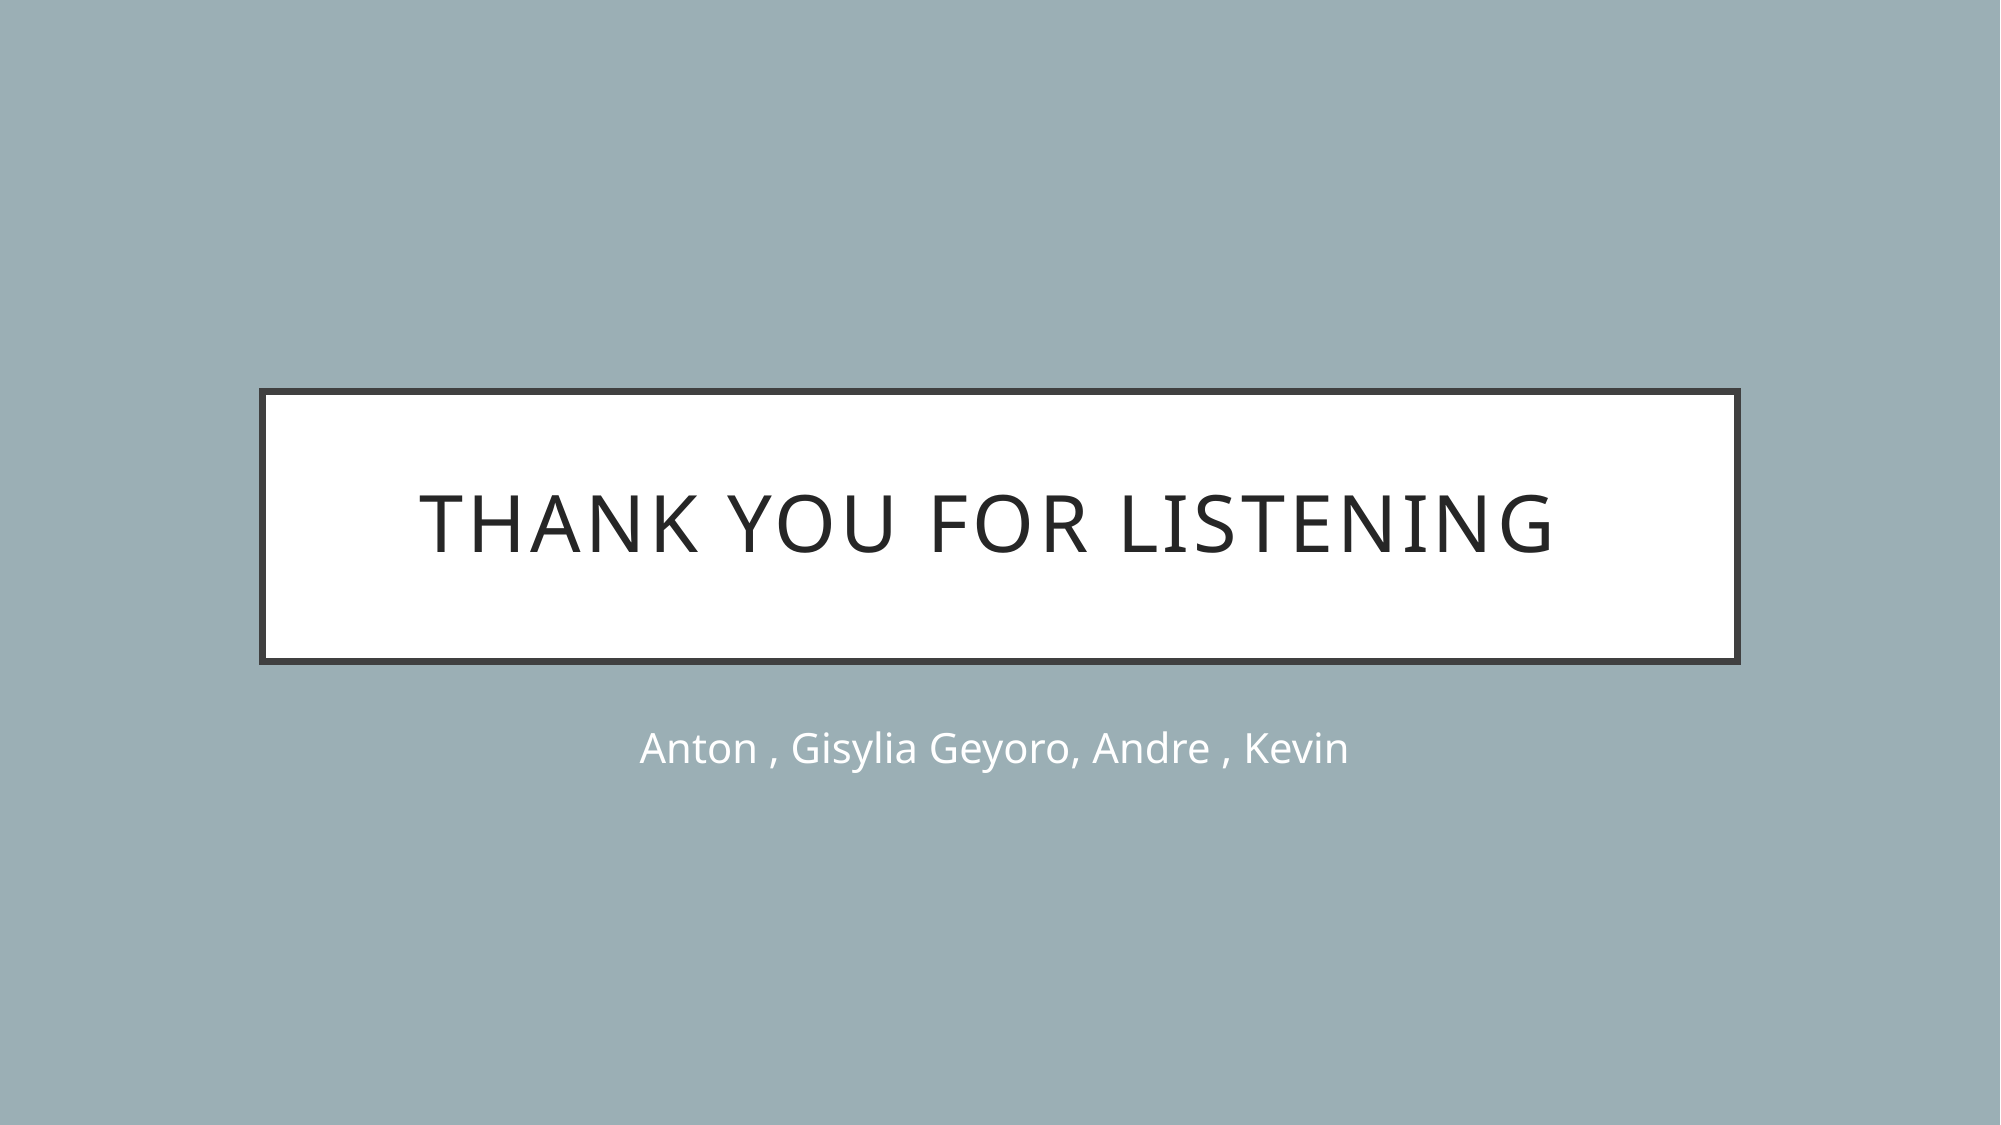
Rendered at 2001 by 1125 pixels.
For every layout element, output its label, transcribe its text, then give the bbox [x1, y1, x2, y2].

subtitle Anton , Gisylia Geyoro, Andre , Kevin [442, 713, 1558, 918]
title Thank you for listening [259, 388, 1741, 665]
